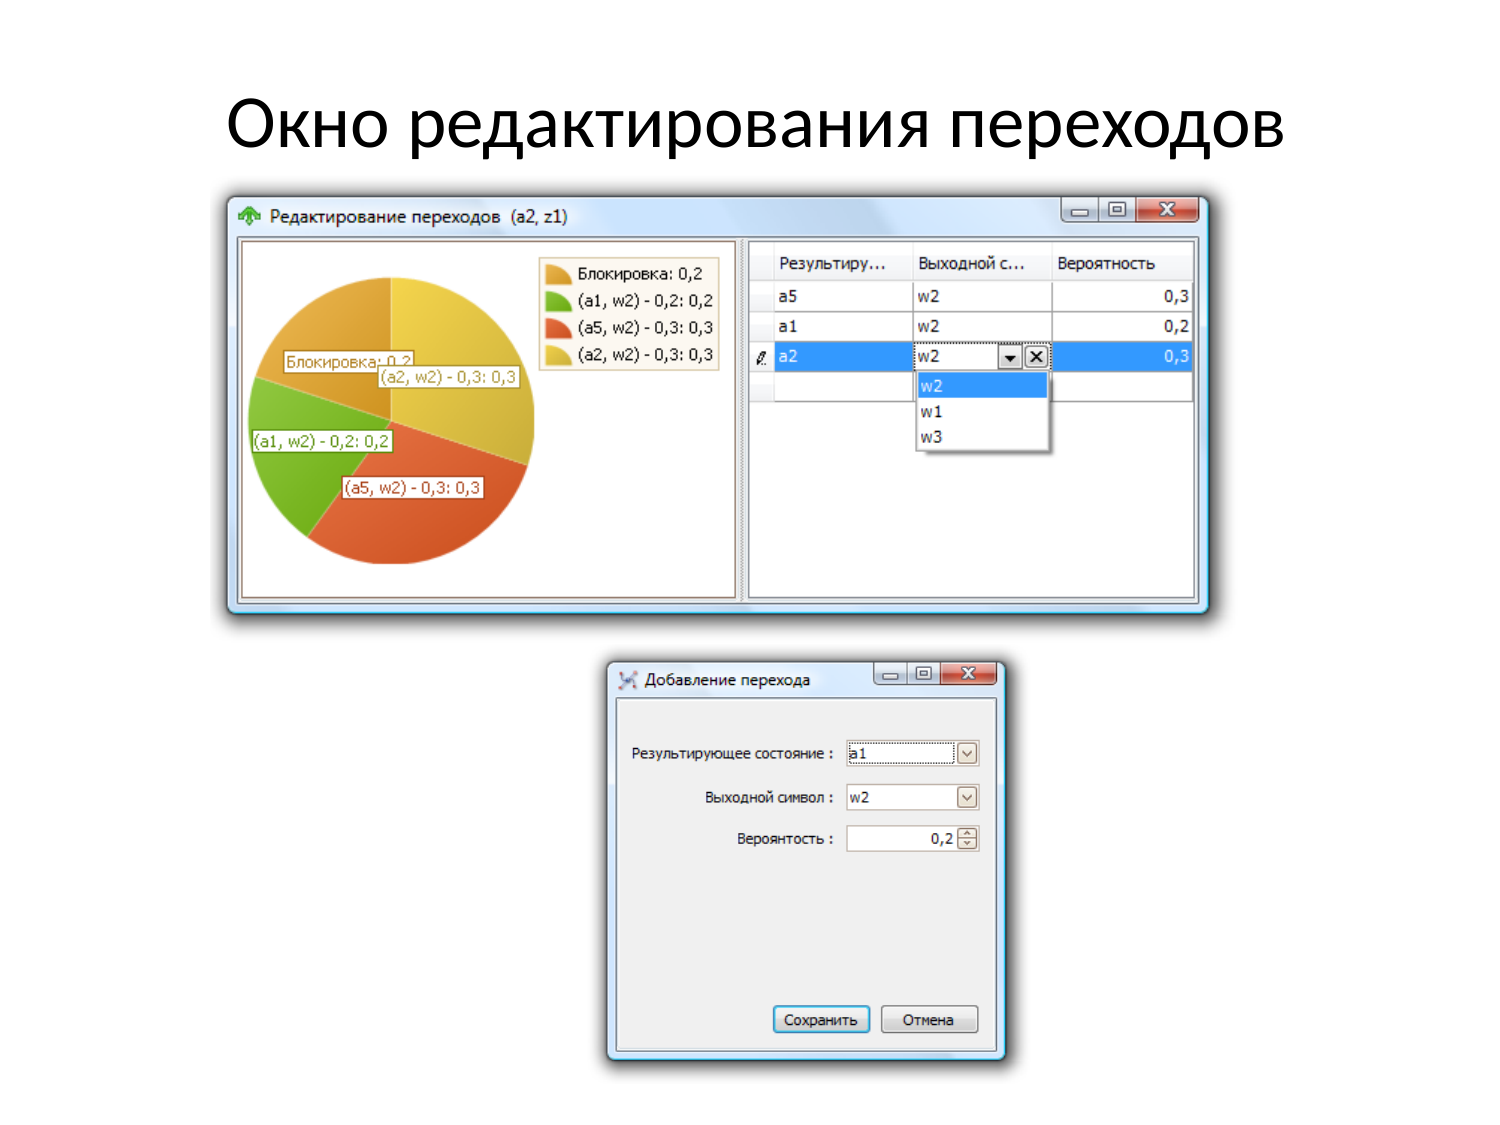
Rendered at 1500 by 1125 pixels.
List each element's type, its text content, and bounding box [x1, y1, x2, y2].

title Окно редактирования переходов [82, 23, 1432, 211]
picture [585, 644, 1032, 1084]
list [210, 175, 1243, 648]
